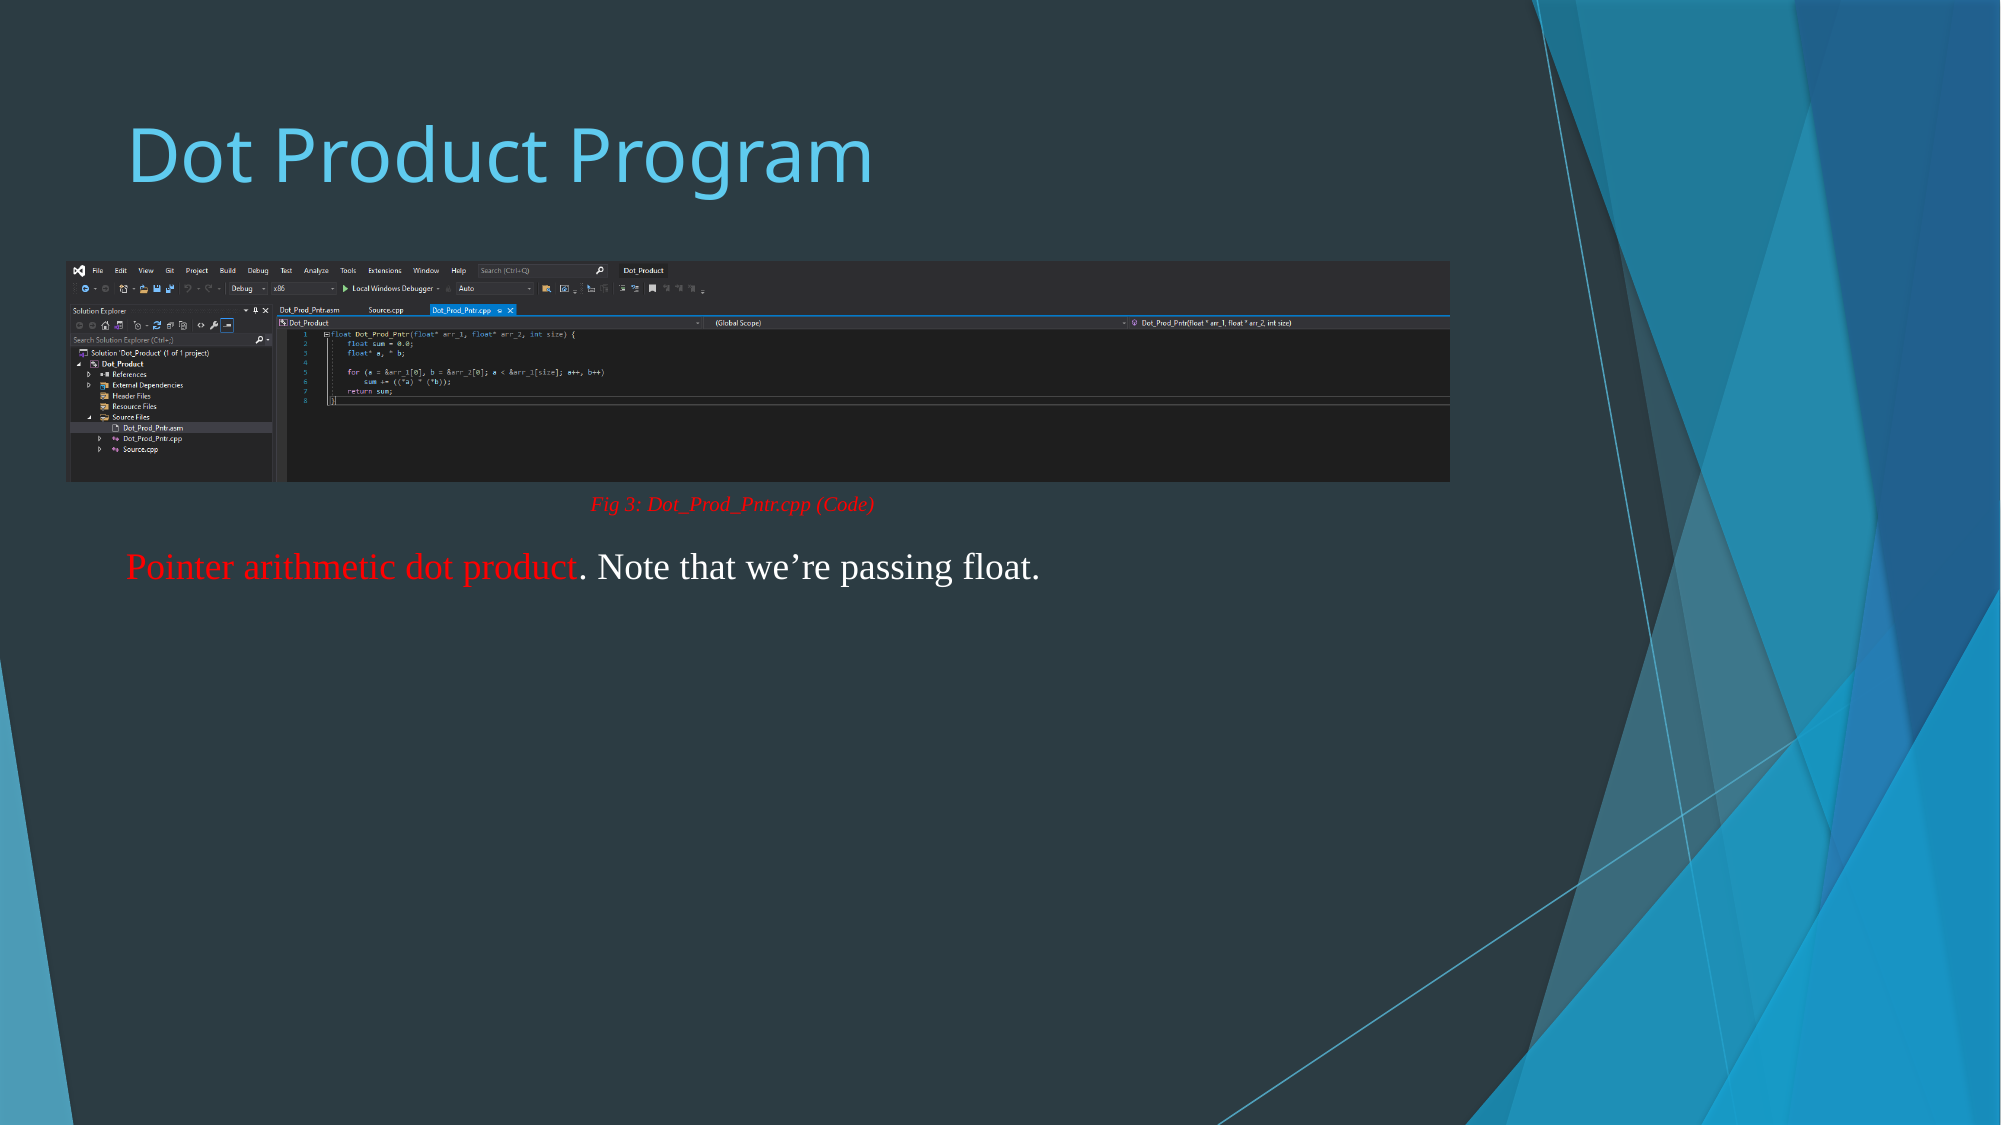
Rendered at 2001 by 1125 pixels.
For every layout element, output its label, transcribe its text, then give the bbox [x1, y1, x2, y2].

text_box Pointer arithmetic dot product. Note that we’re passing float. [111, 531, 1112, 595]
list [65, 261, 1451, 483]
text_box Fig 3: Dot_Prod_Pntr.cpp (Code) [232, 490, 1233, 524]
title Dot Product Program [111, 99, 1522, 317]
